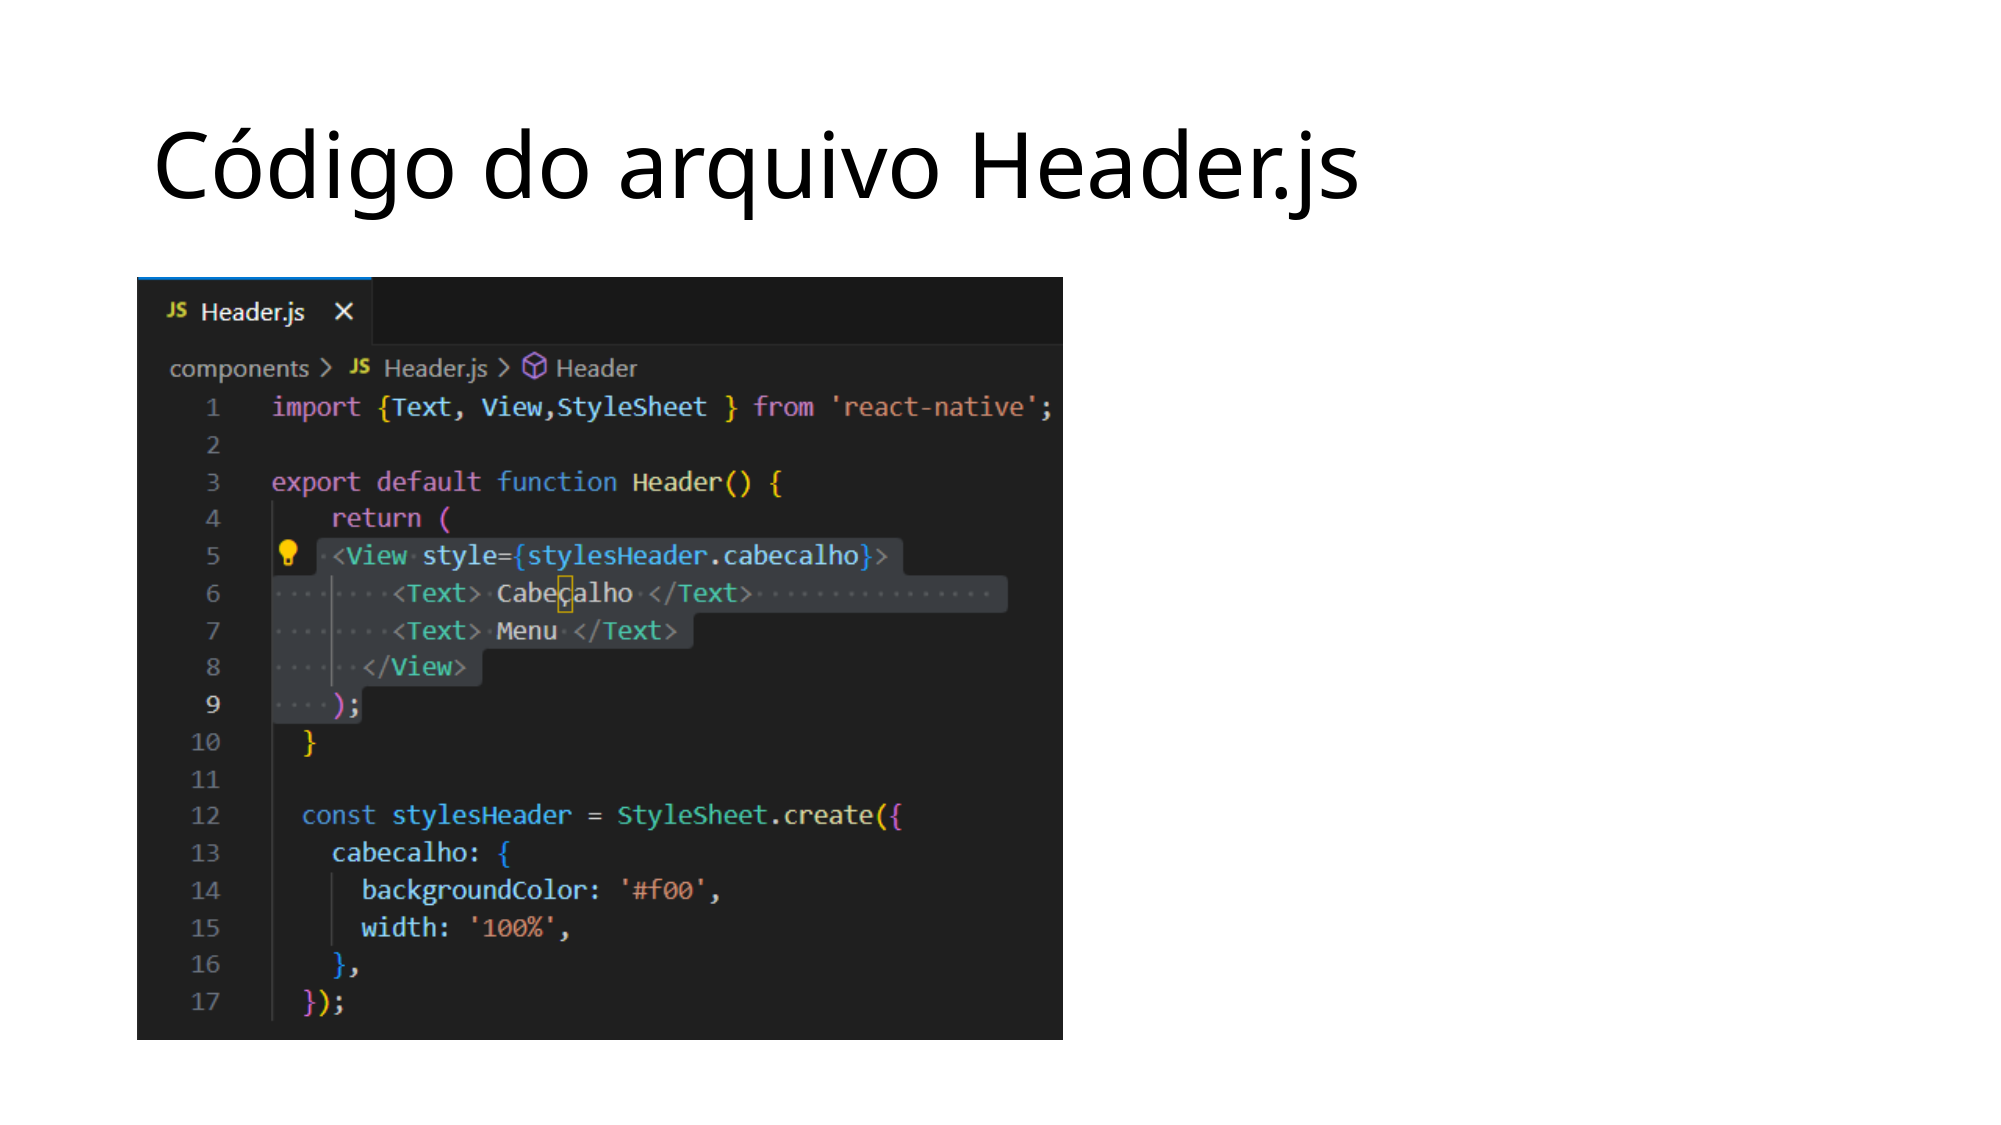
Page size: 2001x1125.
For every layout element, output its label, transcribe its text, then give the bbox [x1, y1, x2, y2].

title Código do arquivo Header.js [137, 59, 1863, 278]
picture [137, 277, 1063, 1040]
